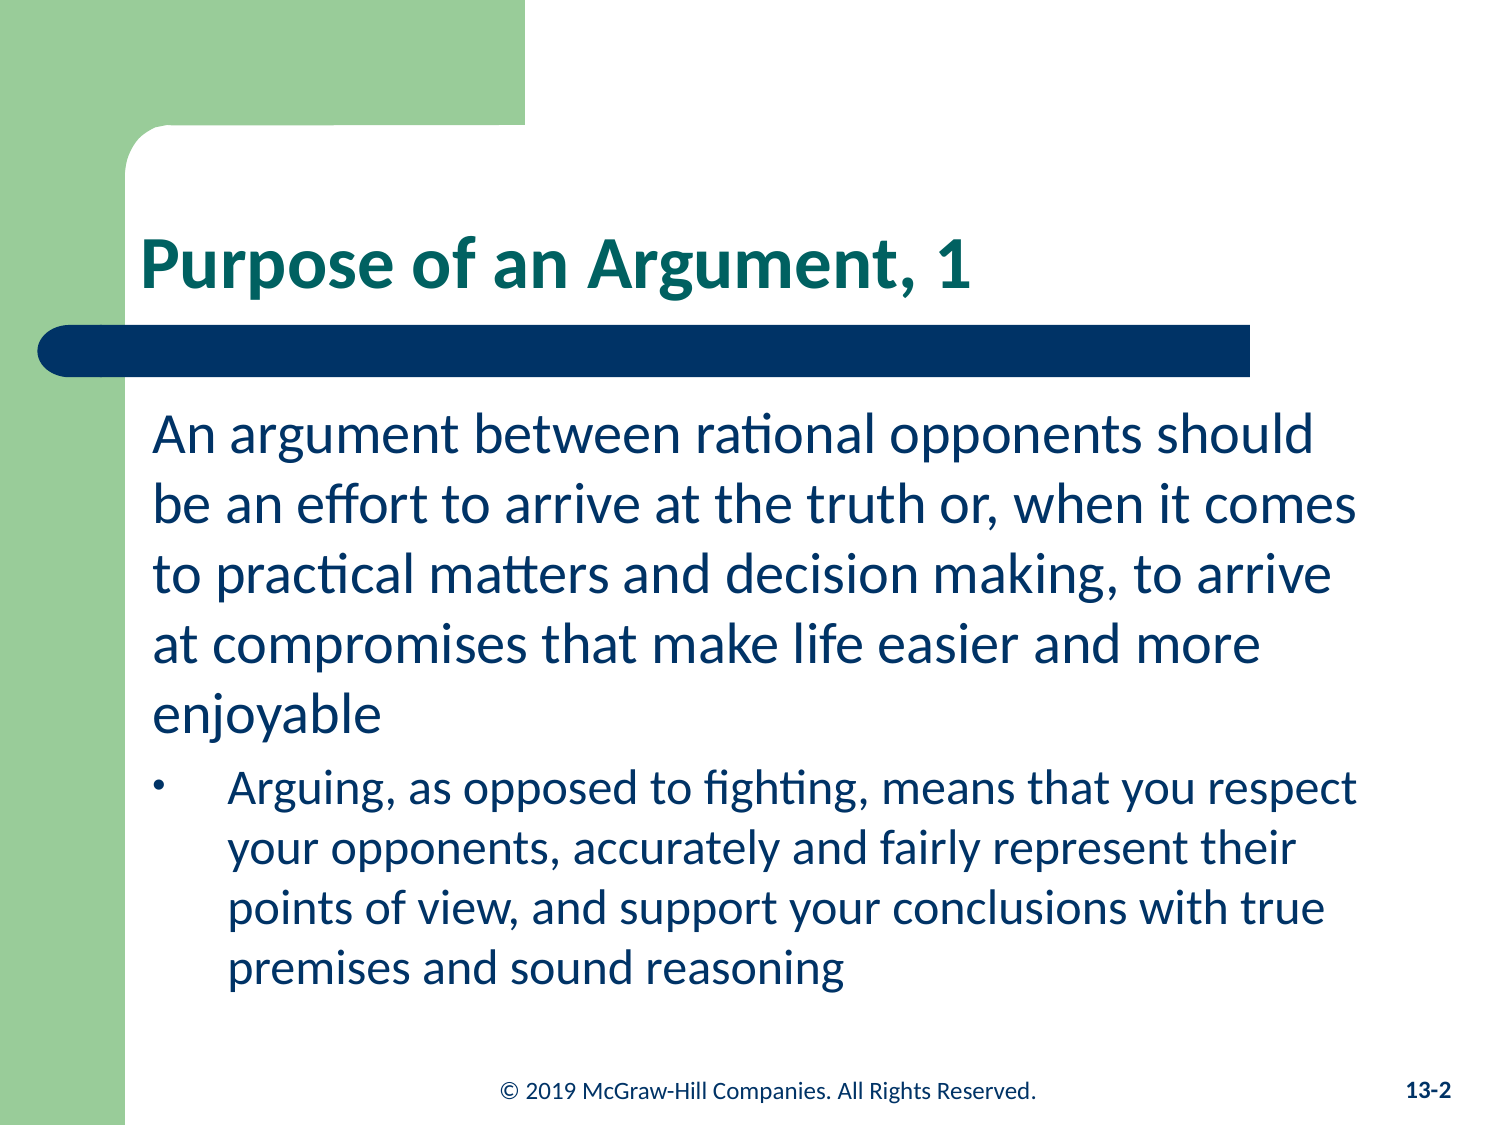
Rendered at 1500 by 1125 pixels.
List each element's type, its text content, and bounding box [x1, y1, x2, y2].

list An argument between rational opponents should be an effort to arrive at the truth or, when it comes to practical matters and decision making, to arrive at compromises that make life easier and more enjoyable Arguing, as opposed to fighting, means that you respect your opponents, accurately and fairly represent their points of view, and support your conclusions with true premises and sound reasoning [137, 387, 1400, 999]
title Purpose of an Argument, 1 [125, 125, 1425, 313]
